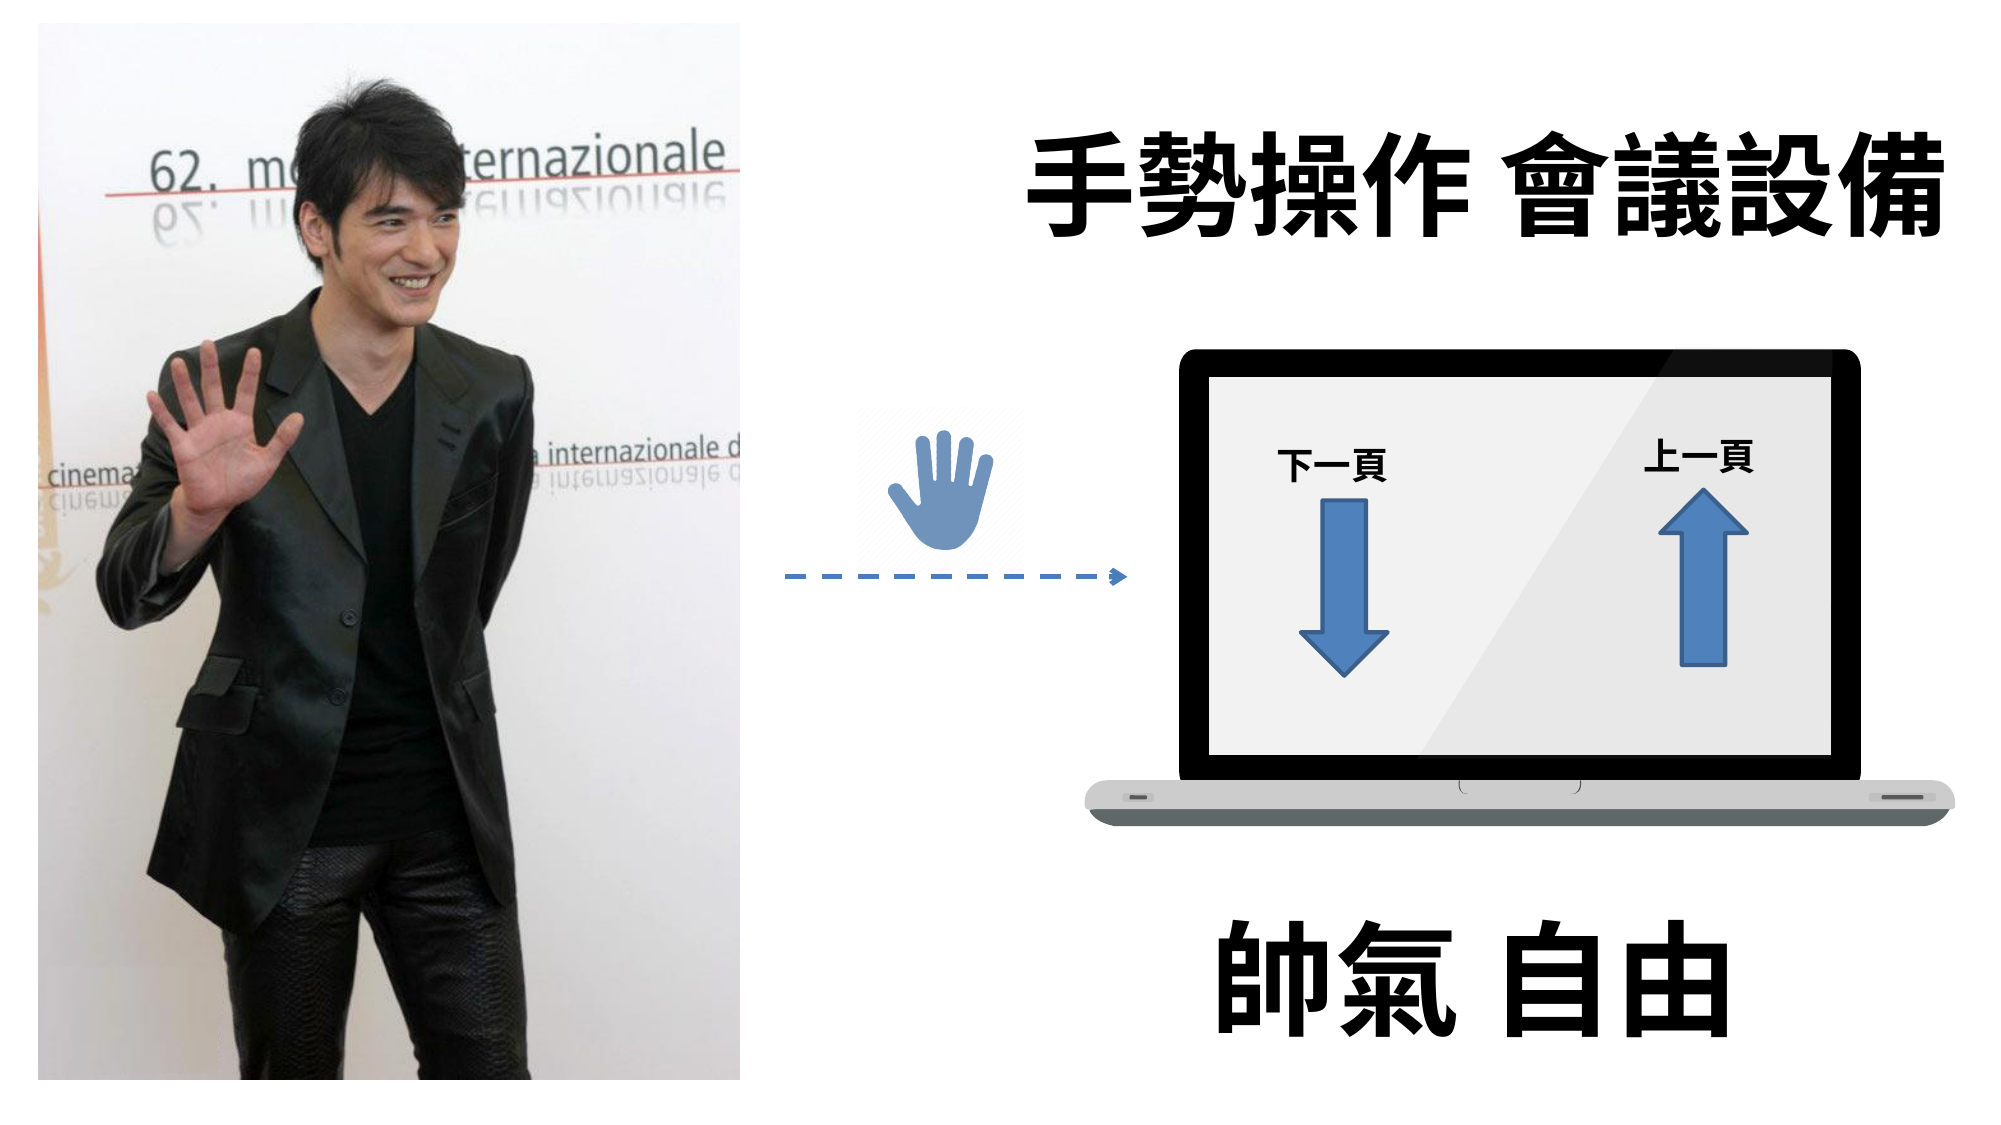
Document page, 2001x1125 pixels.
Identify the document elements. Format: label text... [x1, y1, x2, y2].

text_box 帥氣 自由 [1195, 894, 1754, 1059]
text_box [37, 23, 740, 1080]
text_box 手勢操作 會議設備 [1008, 108, 1964, 258]
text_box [1080, 345, 1958, 828]
picture [857, 406, 1024, 573]
